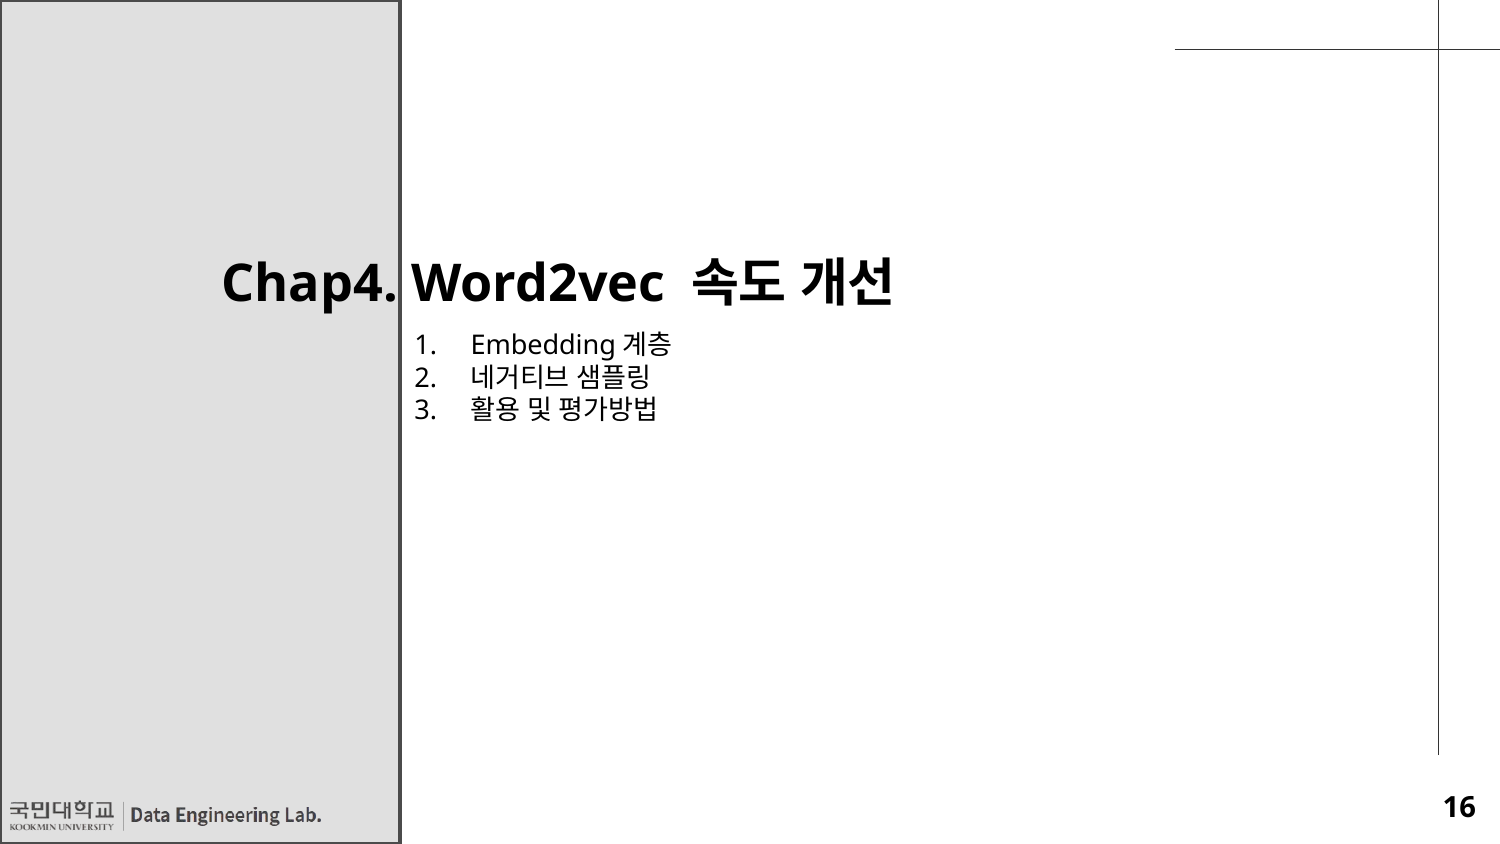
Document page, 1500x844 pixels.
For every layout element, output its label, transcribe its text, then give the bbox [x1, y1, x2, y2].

picture [5, 797, 328, 836]
text_box Embedding계층 네거티브 샘플링 활용 및 평가방법 [399, 320, 1101, 433]
text_box [0, 0, 402, 844]
text_box 16 [1427, 781, 1491, 831]
text_box Chap4. Word2vec 속도 개선 [206, 241, 1116, 319]
